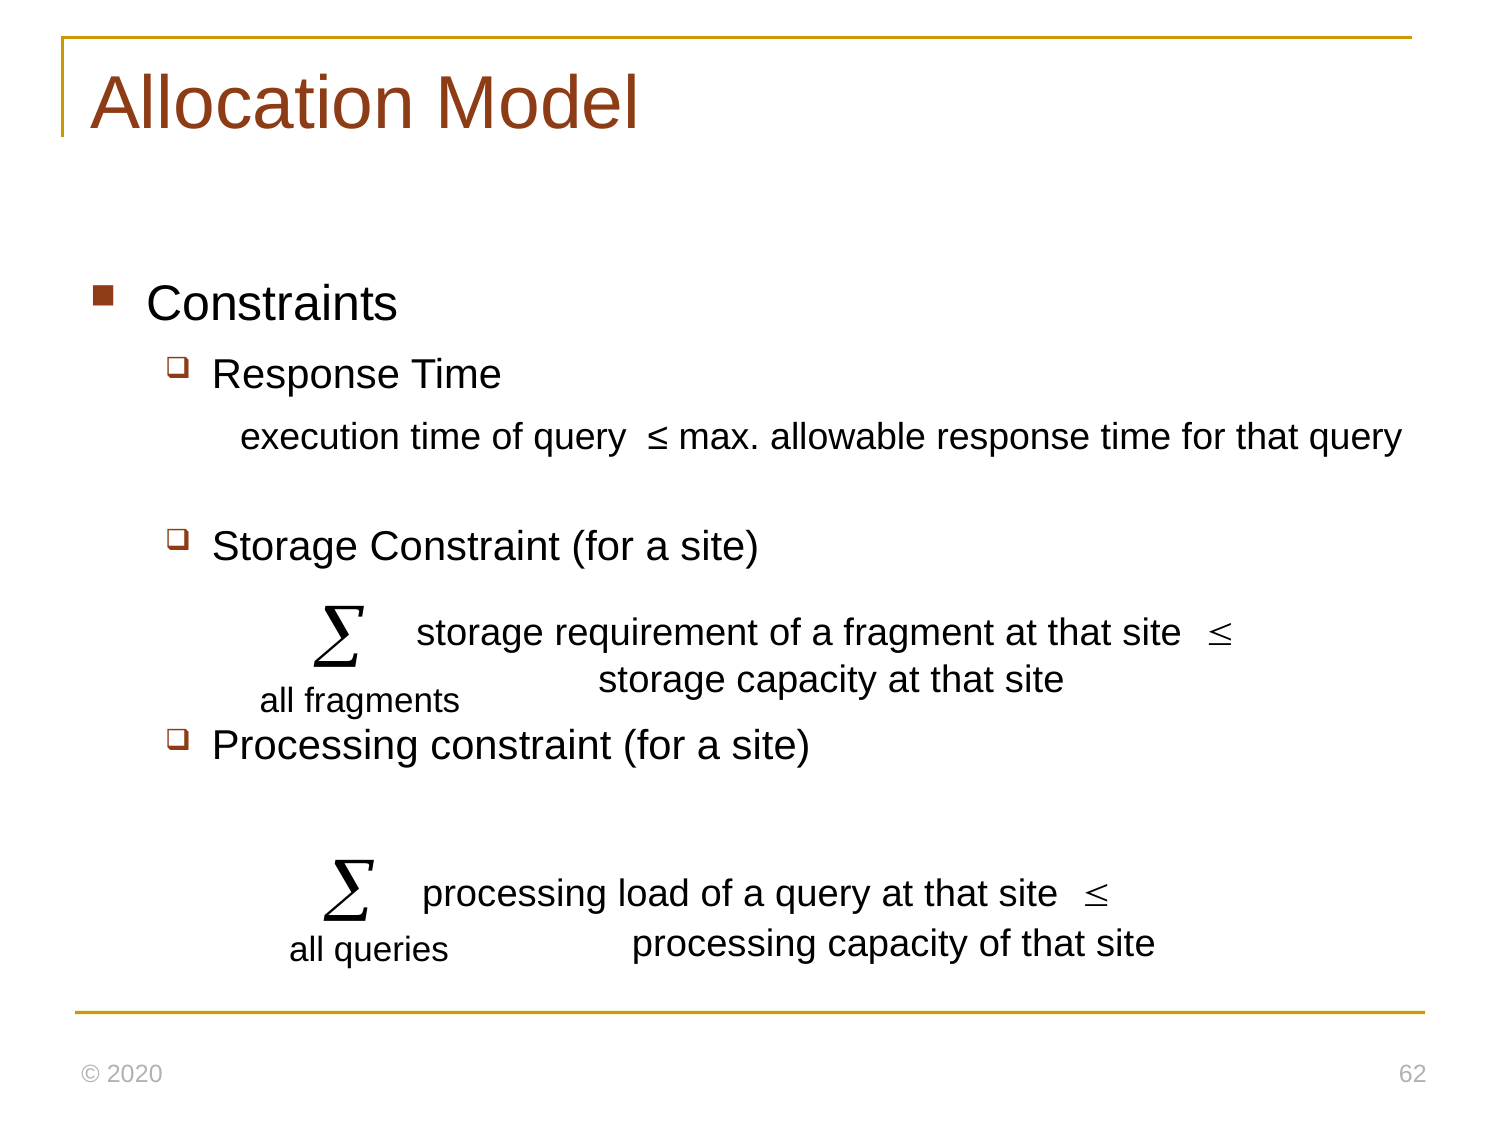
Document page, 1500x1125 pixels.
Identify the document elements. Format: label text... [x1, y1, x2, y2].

text_box [332, 1003, 383, 1042]
text_box [330, 736, 381, 796]
list Constraints Response Time execution time of query ≤ max. allowable response time for that query Storage Constraint (for a site) Processing constraint (for a site) [74, 262, 1426, 827]
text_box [273, 833, 1171, 977]
title Allocation Model [74, 45, 1426, 233]
slide_number 62 [1104, 1042, 1442, 1103]
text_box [241, 580, 1296, 728]
footer © 2020 [66, 1042, 573, 1103]
